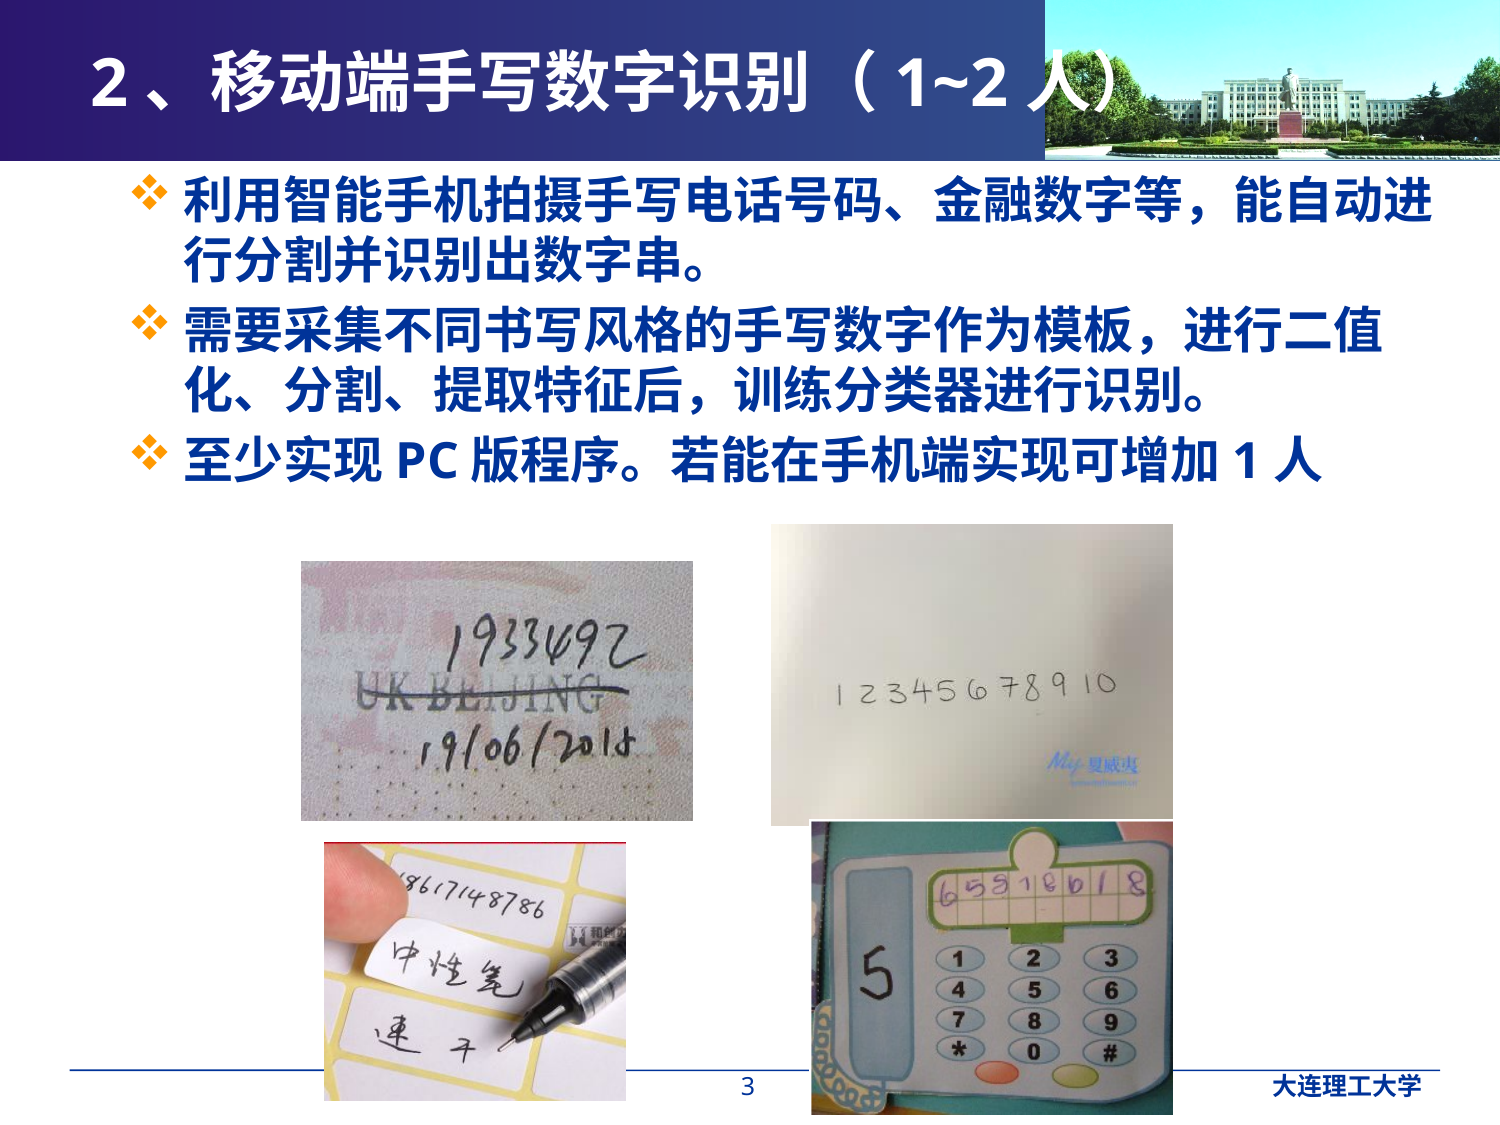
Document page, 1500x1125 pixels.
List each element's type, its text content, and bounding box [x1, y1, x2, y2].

picture [1045, 0, 1500, 160]
title 2、移动端手写数字识别（1~2人） [75, 33, 1223, 126]
list 利用智能手机拍摄手写电话号码、金融数字等，能自动进行分割并识别出数字串。 需要采集不同书写风格的手写数字作为模板，进行二值化、分割、提取特征后，训练分类器进行识别。 至少实现PC版程序。若能在手机端实现可增加1人 [112, 160, 1463, 974]
footer 大连理工大学 [1178, 1062, 1438, 1116]
picture [324, 841, 626, 1101]
slide_number 3 [572, 1062, 804, 1116]
picture [300, 561, 693, 821]
slide_number [54, 1064, 405, 1118]
picture [771, 524, 1173, 1115]
